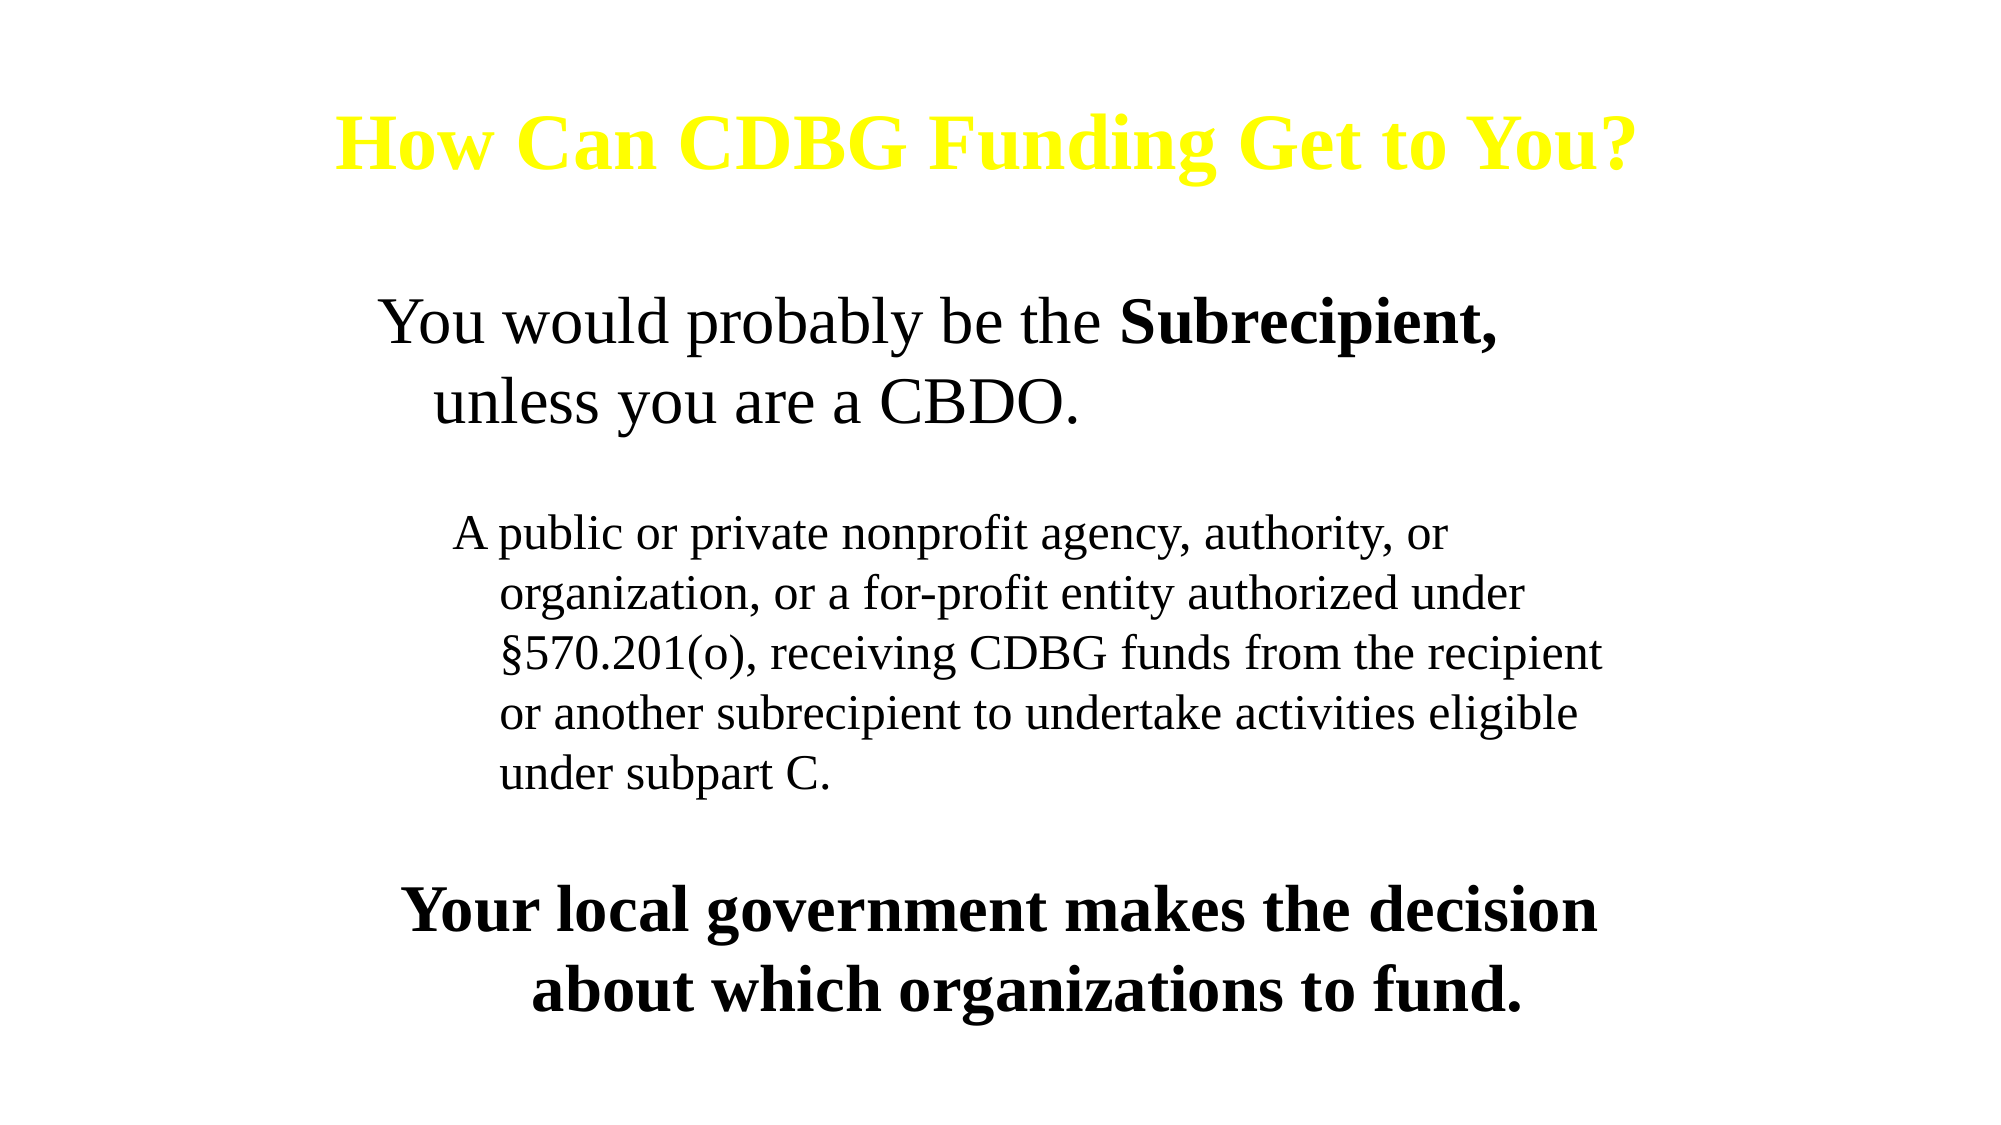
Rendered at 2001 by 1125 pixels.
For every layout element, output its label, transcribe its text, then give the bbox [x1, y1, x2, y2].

text_box You would probably be the Subrecipient, unless you are a CBDO. A public or private nonprofit agency, authority, or organization, or a for-profit entity authorized under §570.201(o), receiving CDBG funds from the recipient or another subrecipient to undertake activities eligible under subpart C. Your local government makes the decision about which organizations to fund. [362, 269, 1638, 1075]
text_box How Can CDBG Funding Get to You? [300, 37, 1675, 238]
